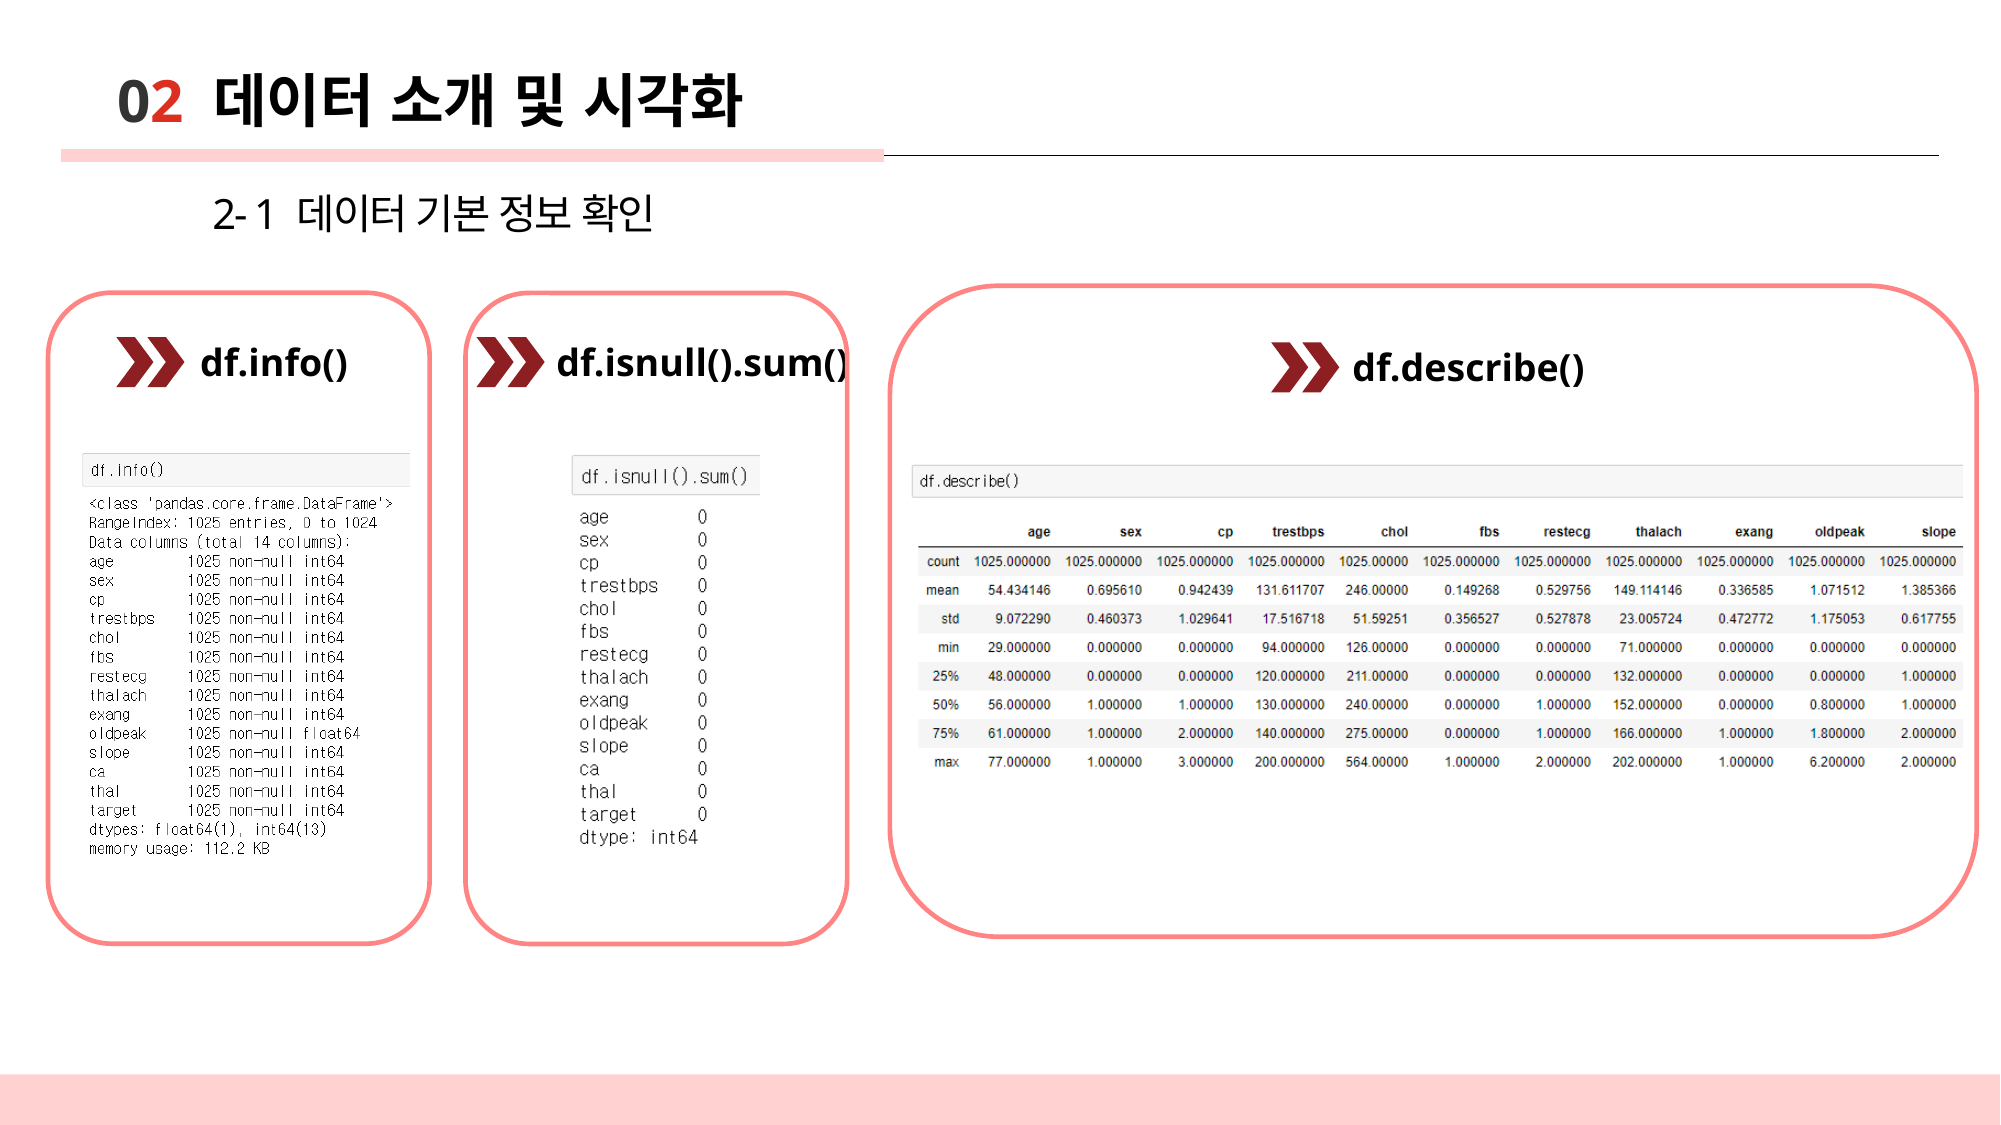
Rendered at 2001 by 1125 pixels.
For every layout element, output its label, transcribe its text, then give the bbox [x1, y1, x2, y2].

text_box [464, 291, 849, 945]
text_box [888, 284, 1978, 938]
text_box 2- 1 데이터 기본 정보 확인 [197, 164, 671, 245]
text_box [116, 331, 362, 393]
text_box [46, 291, 431, 945]
text_box 02 데이터 소개 및 시각화 [102, 57, 759, 142]
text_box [1271, 336, 1596, 398]
picture [903, 456, 1964, 781]
picture [72, 445, 410, 870]
picture [563, 443, 760, 857]
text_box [476, 331, 859, 393]
text_box [0, 1073, 2000, 1125]
